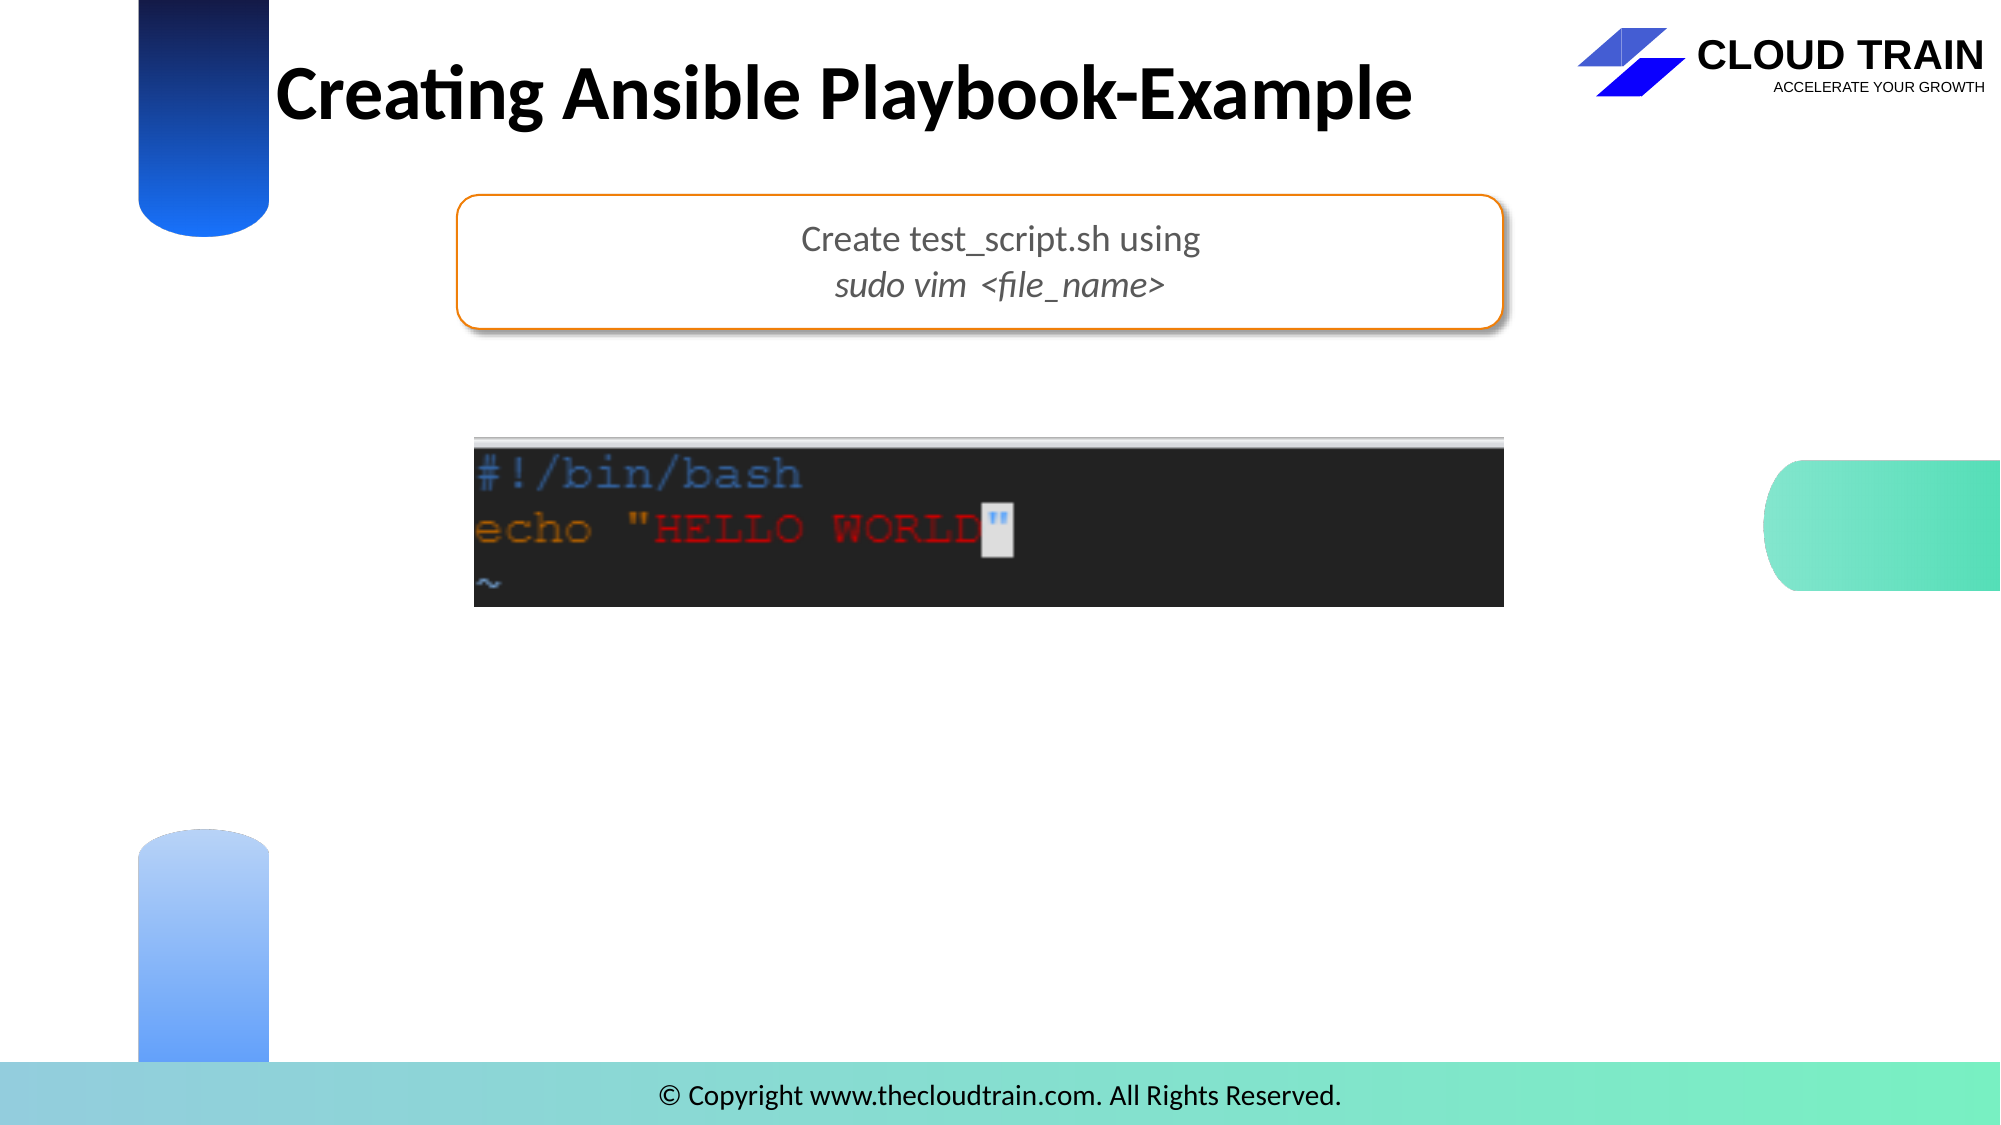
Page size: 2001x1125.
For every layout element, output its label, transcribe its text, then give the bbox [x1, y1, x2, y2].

picture [474, 437, 1504, 607]
title Creating Ansible Playbook-Example [51, 0, 1638, 183]
picture [138, 183, 269, 237]
picture [138, 829, 269, 1062]
picture [1763, 460, 2000, 591]
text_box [453, 192, 1516, 341]
